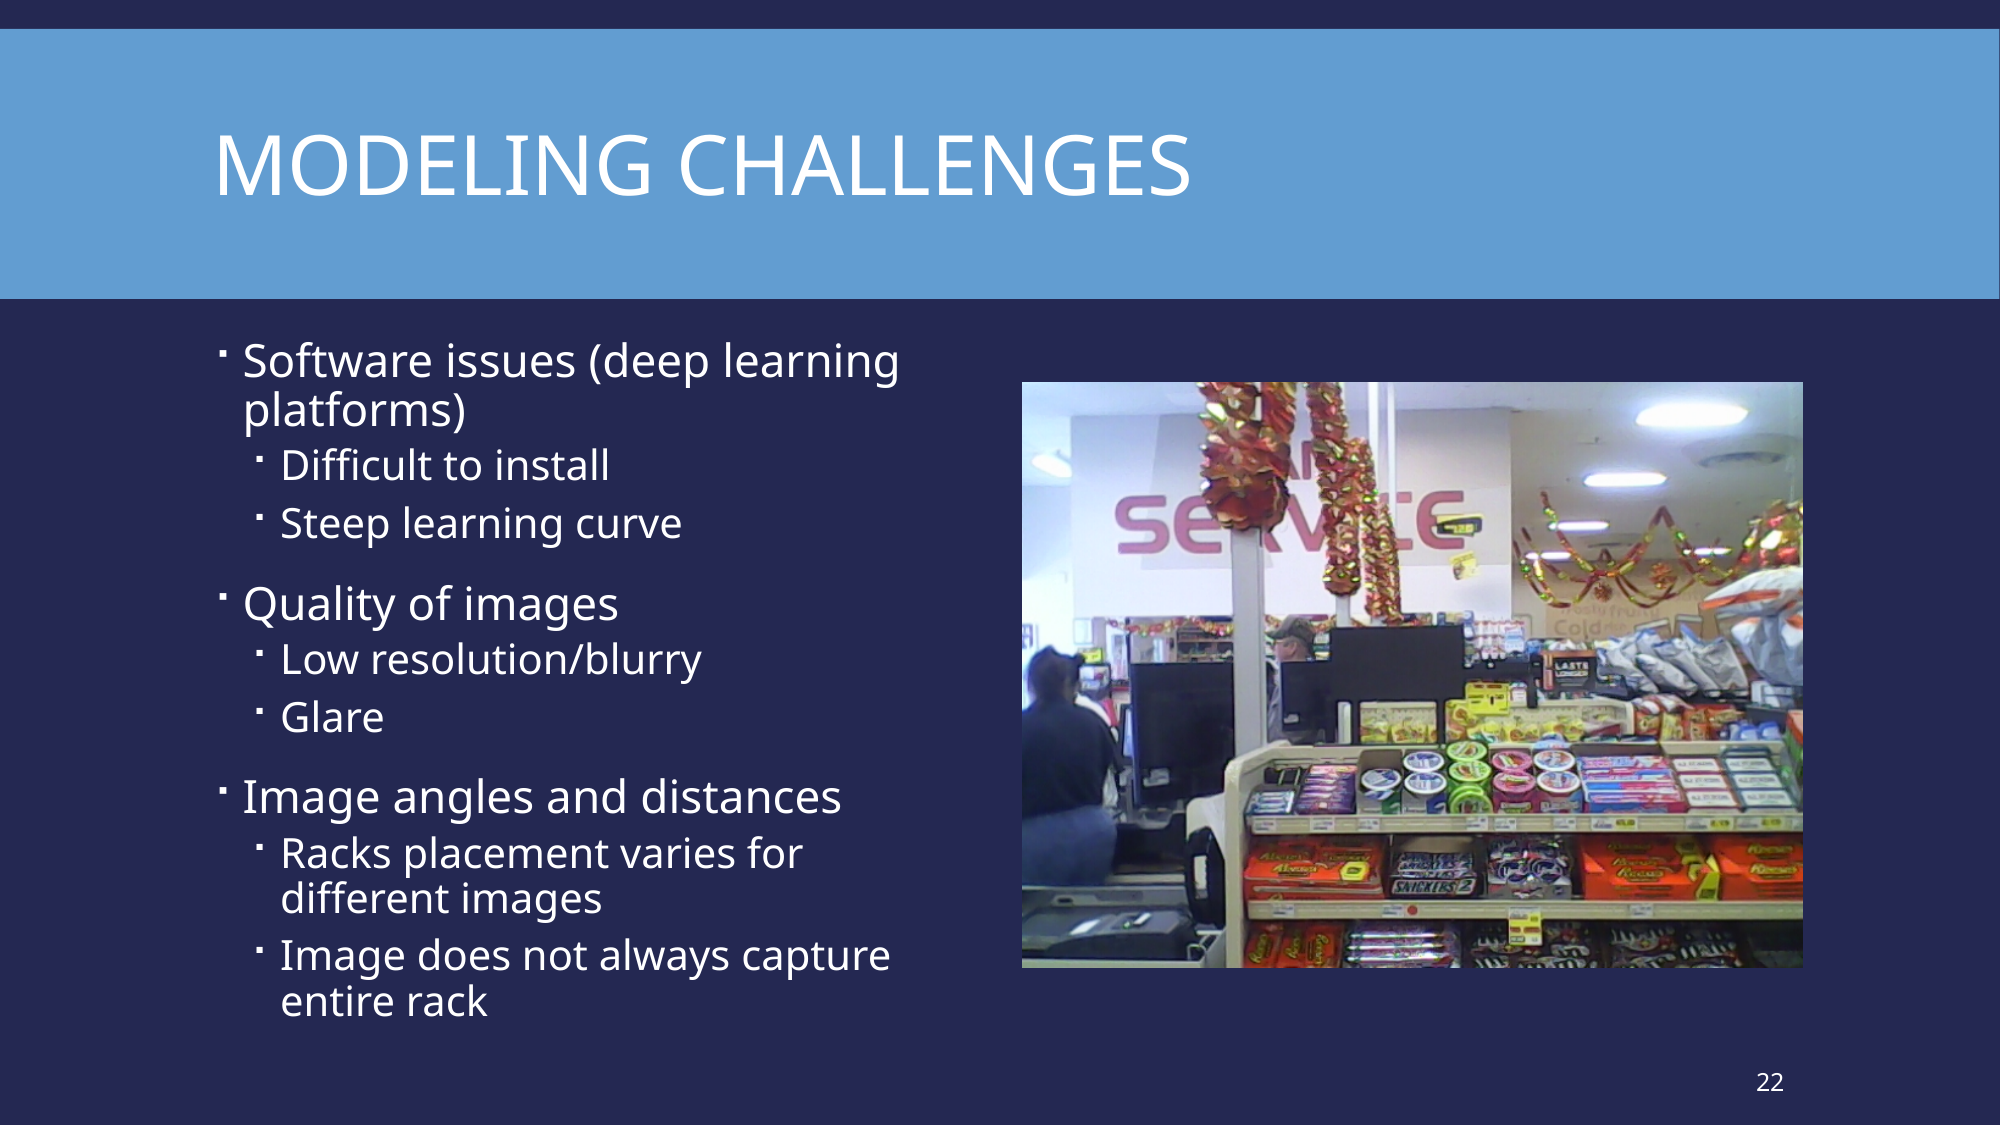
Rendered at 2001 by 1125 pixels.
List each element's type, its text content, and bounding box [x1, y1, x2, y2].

list Software issues (deep learning platforms) Difficult to install Steep learning curve Quality of images Low resolution/blurry Glare Image angles and distances Racks placement varies for different images Image does not always capture entire rack [197, 329, 978, 1125]
title Modeling Challenges [197, 46, 1803, 295]
slide_number 22 [1748, 1053, 1904, 1114]
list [1021, 382, 1803, 968]
